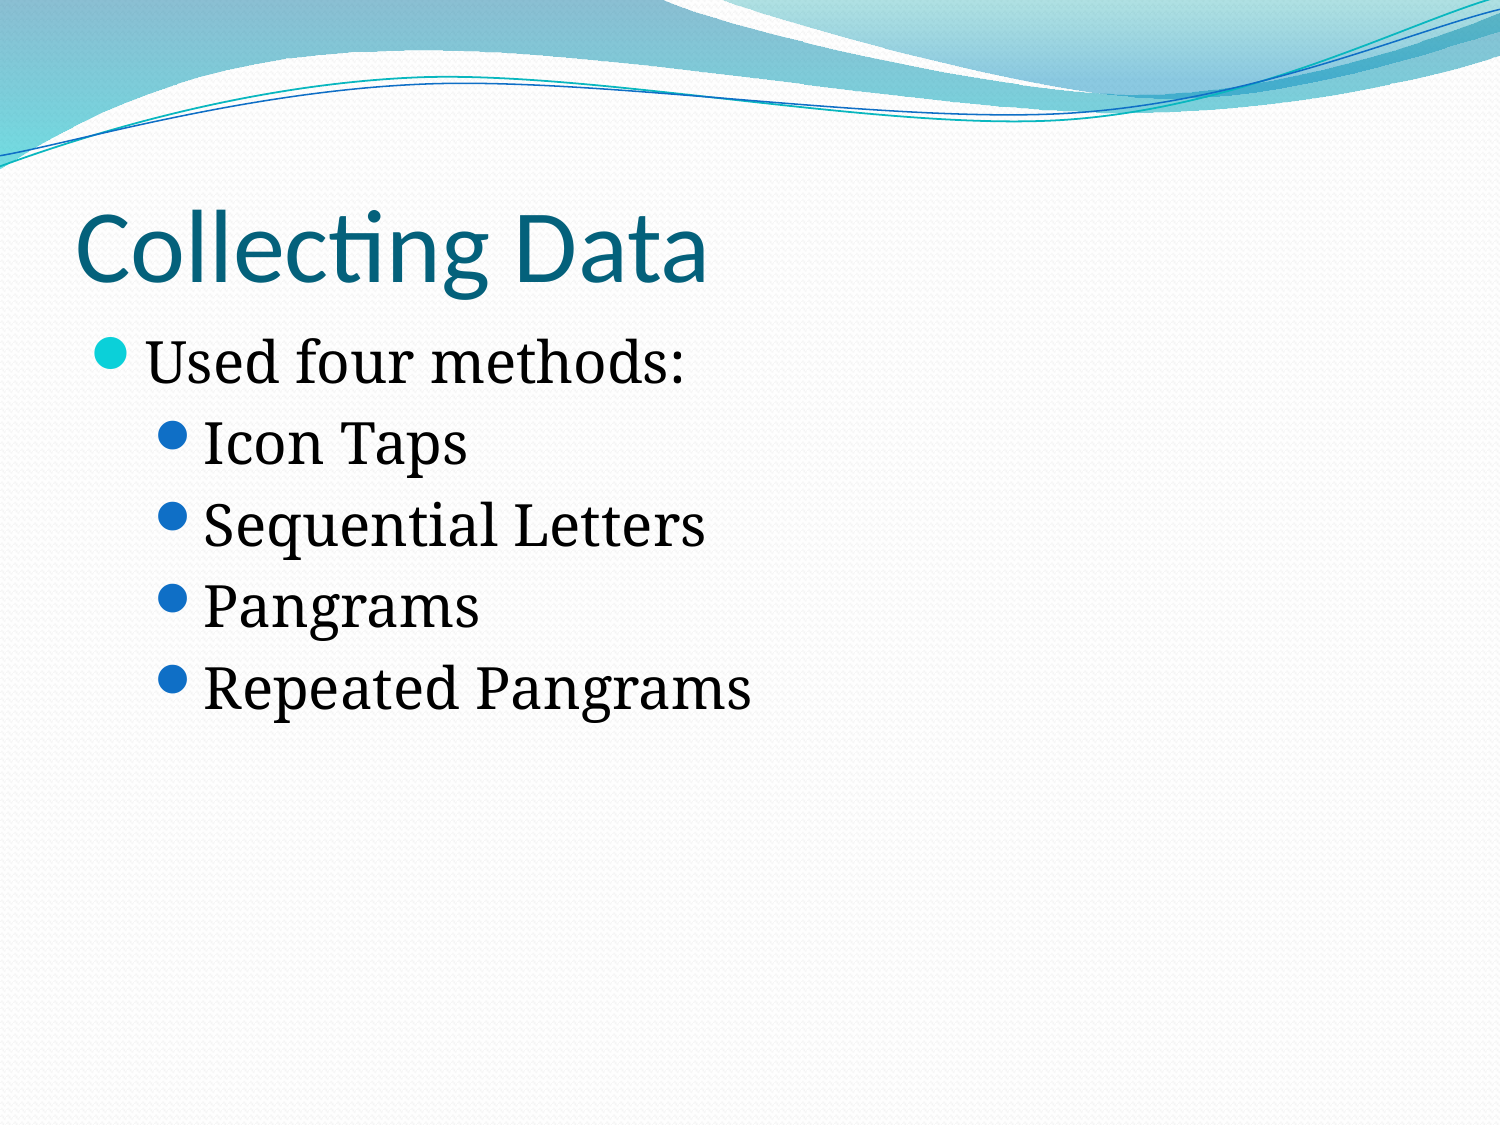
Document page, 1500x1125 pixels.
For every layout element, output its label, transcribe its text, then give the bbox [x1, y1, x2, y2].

list Used four methods: Icon Taps Sequential Letters Pangrams Repeated Pangrams [75, 317, 1425, 1038]
title Collecting Data [75, 115, 1425, 303]
